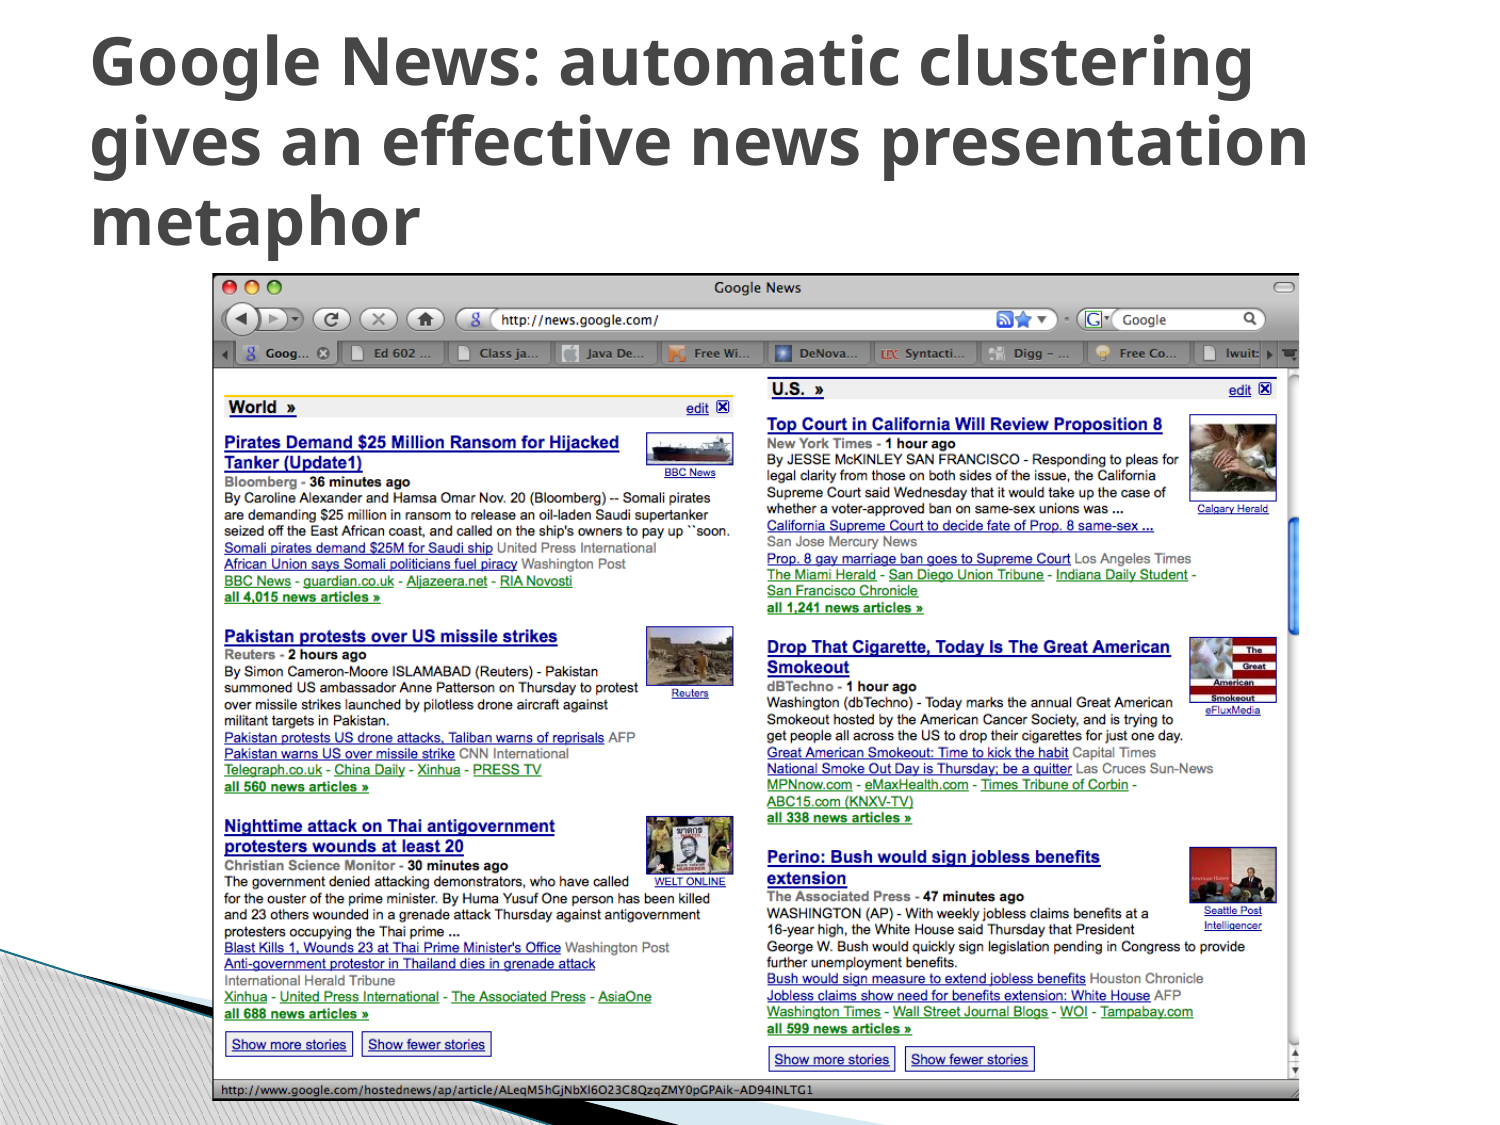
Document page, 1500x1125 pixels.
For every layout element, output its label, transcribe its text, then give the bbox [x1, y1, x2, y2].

picture [212, 273, 1300, 1101]
title Google News: automatic clustering gives an effective news presentation metaphor [75, 45, 1425, 233]
